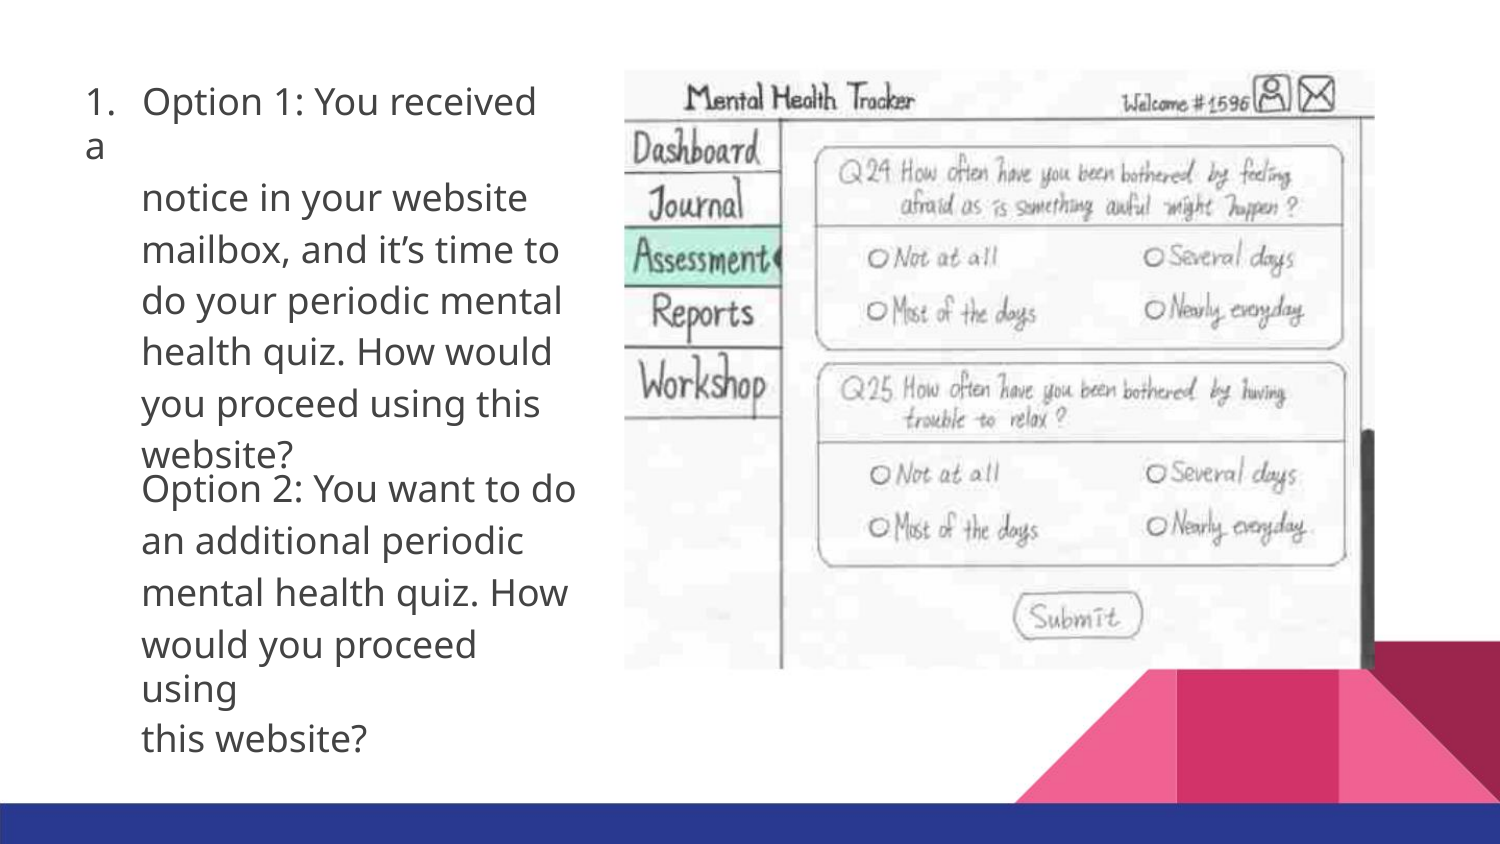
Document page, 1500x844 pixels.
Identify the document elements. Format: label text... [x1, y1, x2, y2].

text_box [0, 0, 1500, 844]
text_box Option 2: You want to do an additional periodic mental health quiz. How would you proceed using this website? [141, 466, 581, 761]
text_box 1. Option 1: You received a notice in your website mailbox, and it’s time to do your periodic mental health quiz. How would you proceed using this website? [84, 79, 569, 477]
